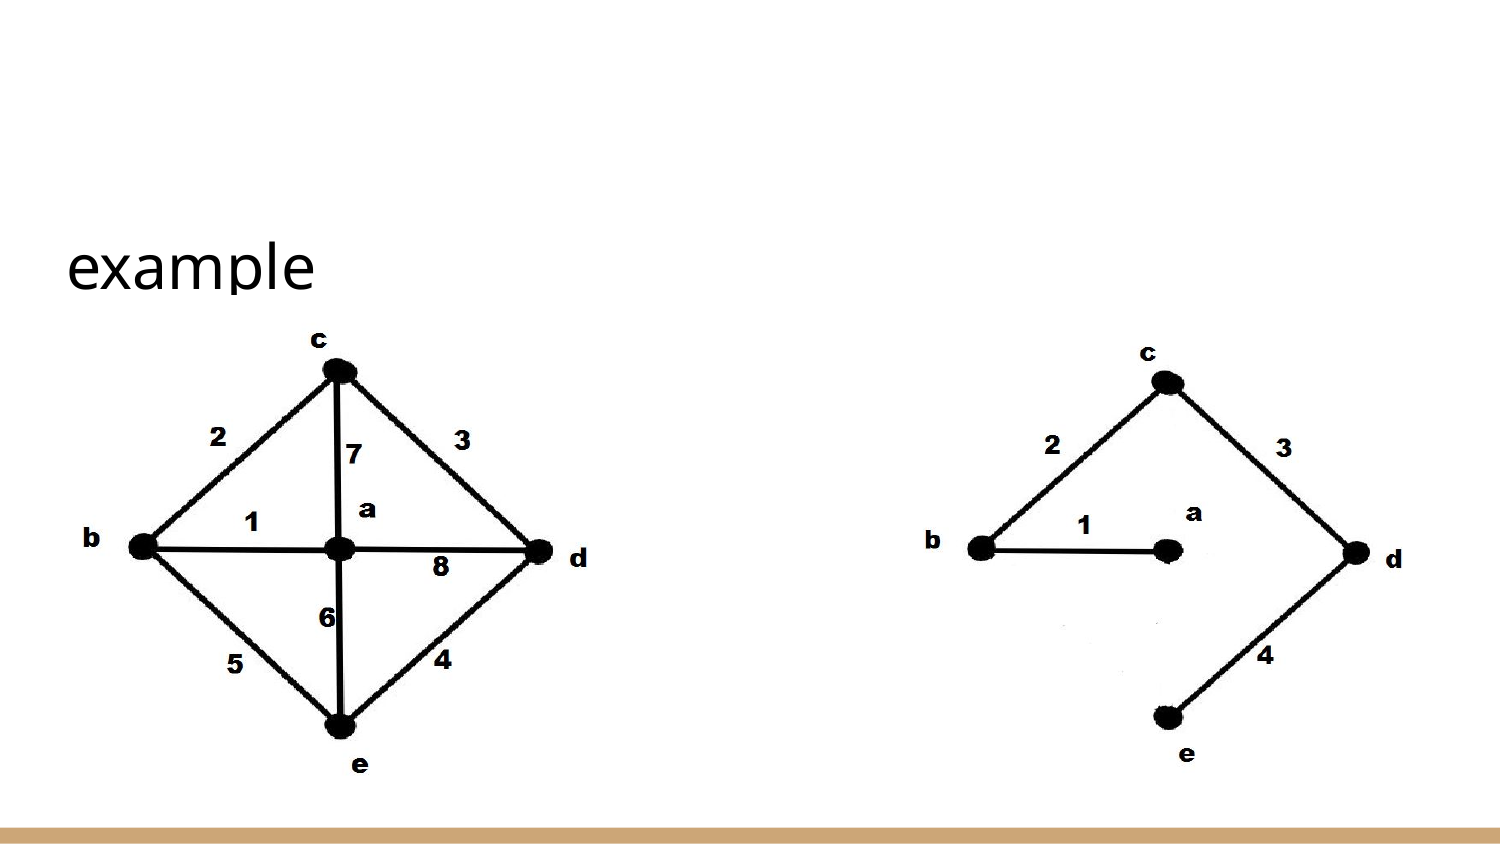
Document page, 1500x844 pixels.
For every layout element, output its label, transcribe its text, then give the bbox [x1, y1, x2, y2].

picture [884, 332, 1450, 781]
list example [51, 200, 1449, 752]
picture [0, 295, 693, 818]
